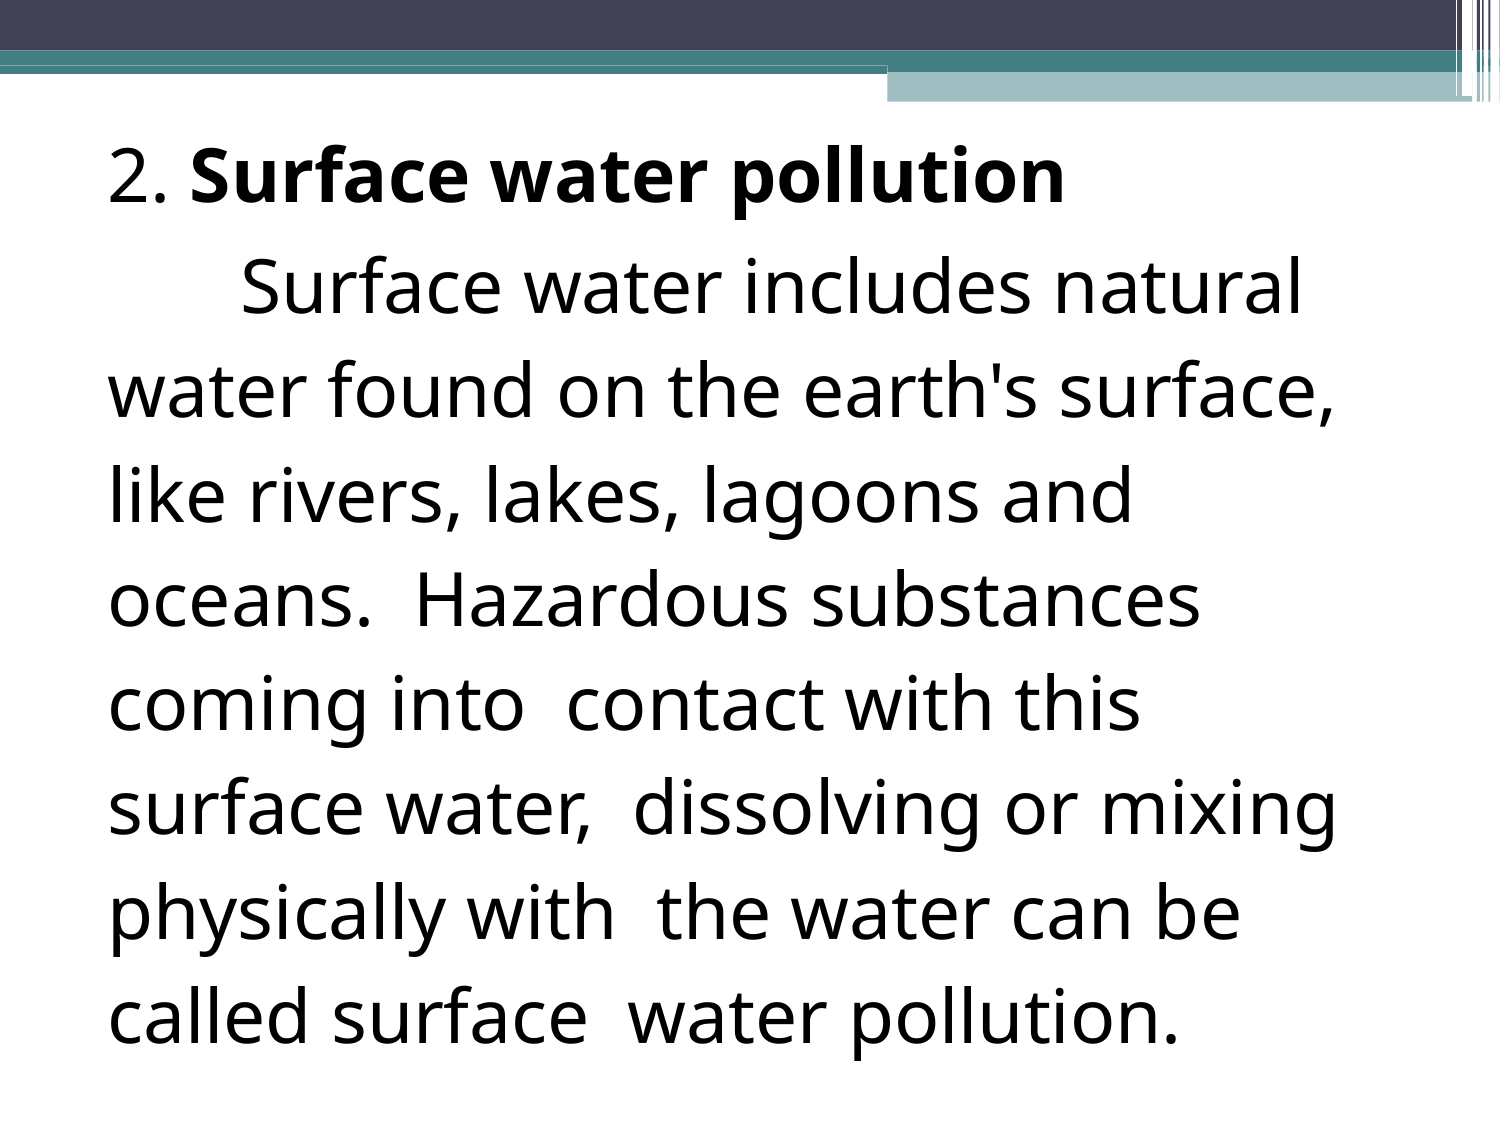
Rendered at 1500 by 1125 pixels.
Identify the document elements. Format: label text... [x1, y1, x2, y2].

text_box 2. Surface water pollution Surface water includes natural water found on the earth's surface, like rivers, lakes, lagoons and oceans. Hazardous substances coming into contact with this surface water, dissolving or mixing physically with the water can be called surface water pollution. [105, 104, 1397, 1059]
